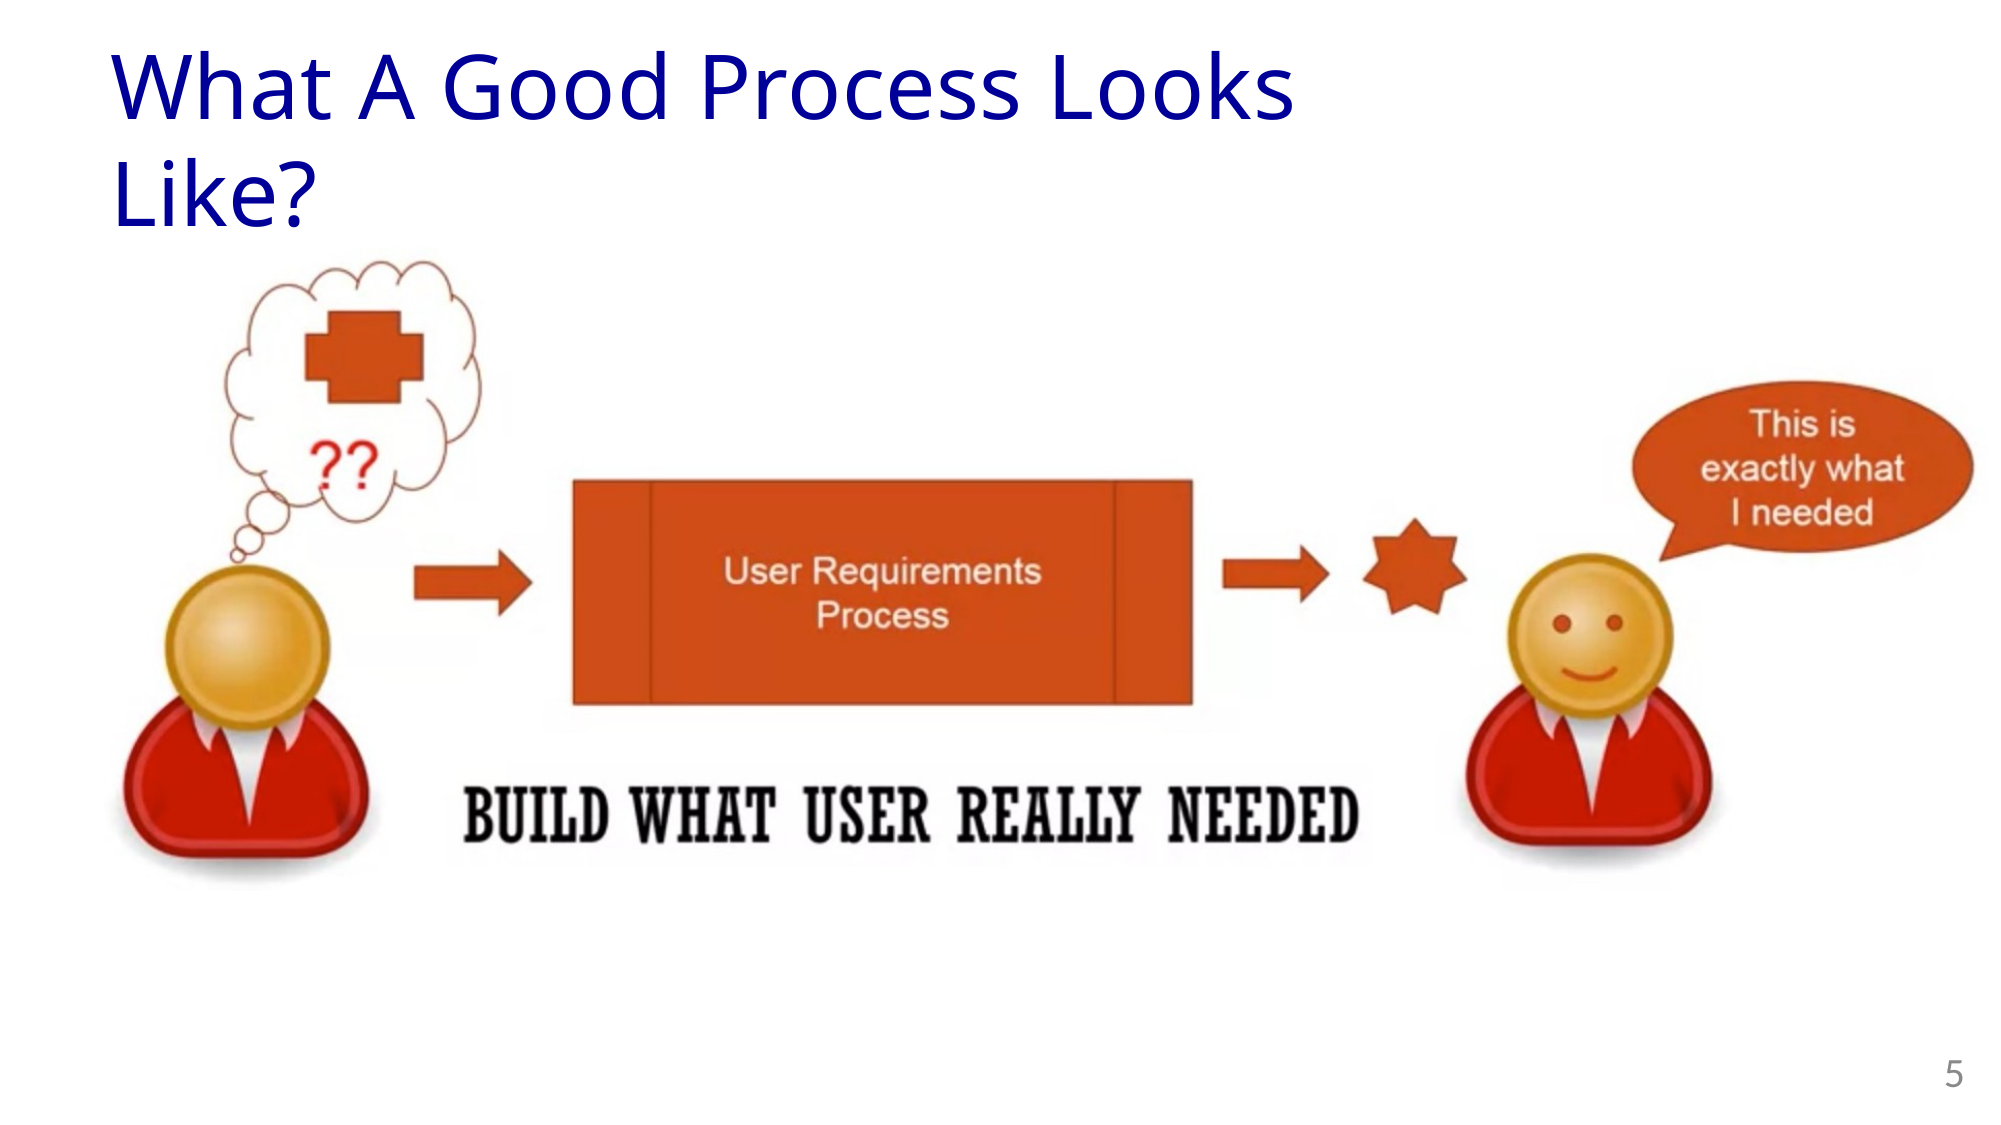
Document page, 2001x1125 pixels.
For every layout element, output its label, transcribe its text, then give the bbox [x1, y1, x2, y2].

picture [104, 246, 1990, 892]
text_box 5 [1937, 1045, 1972, 1096]
title What A Good Process Looks Like? [108, 27, 1343, 245]
